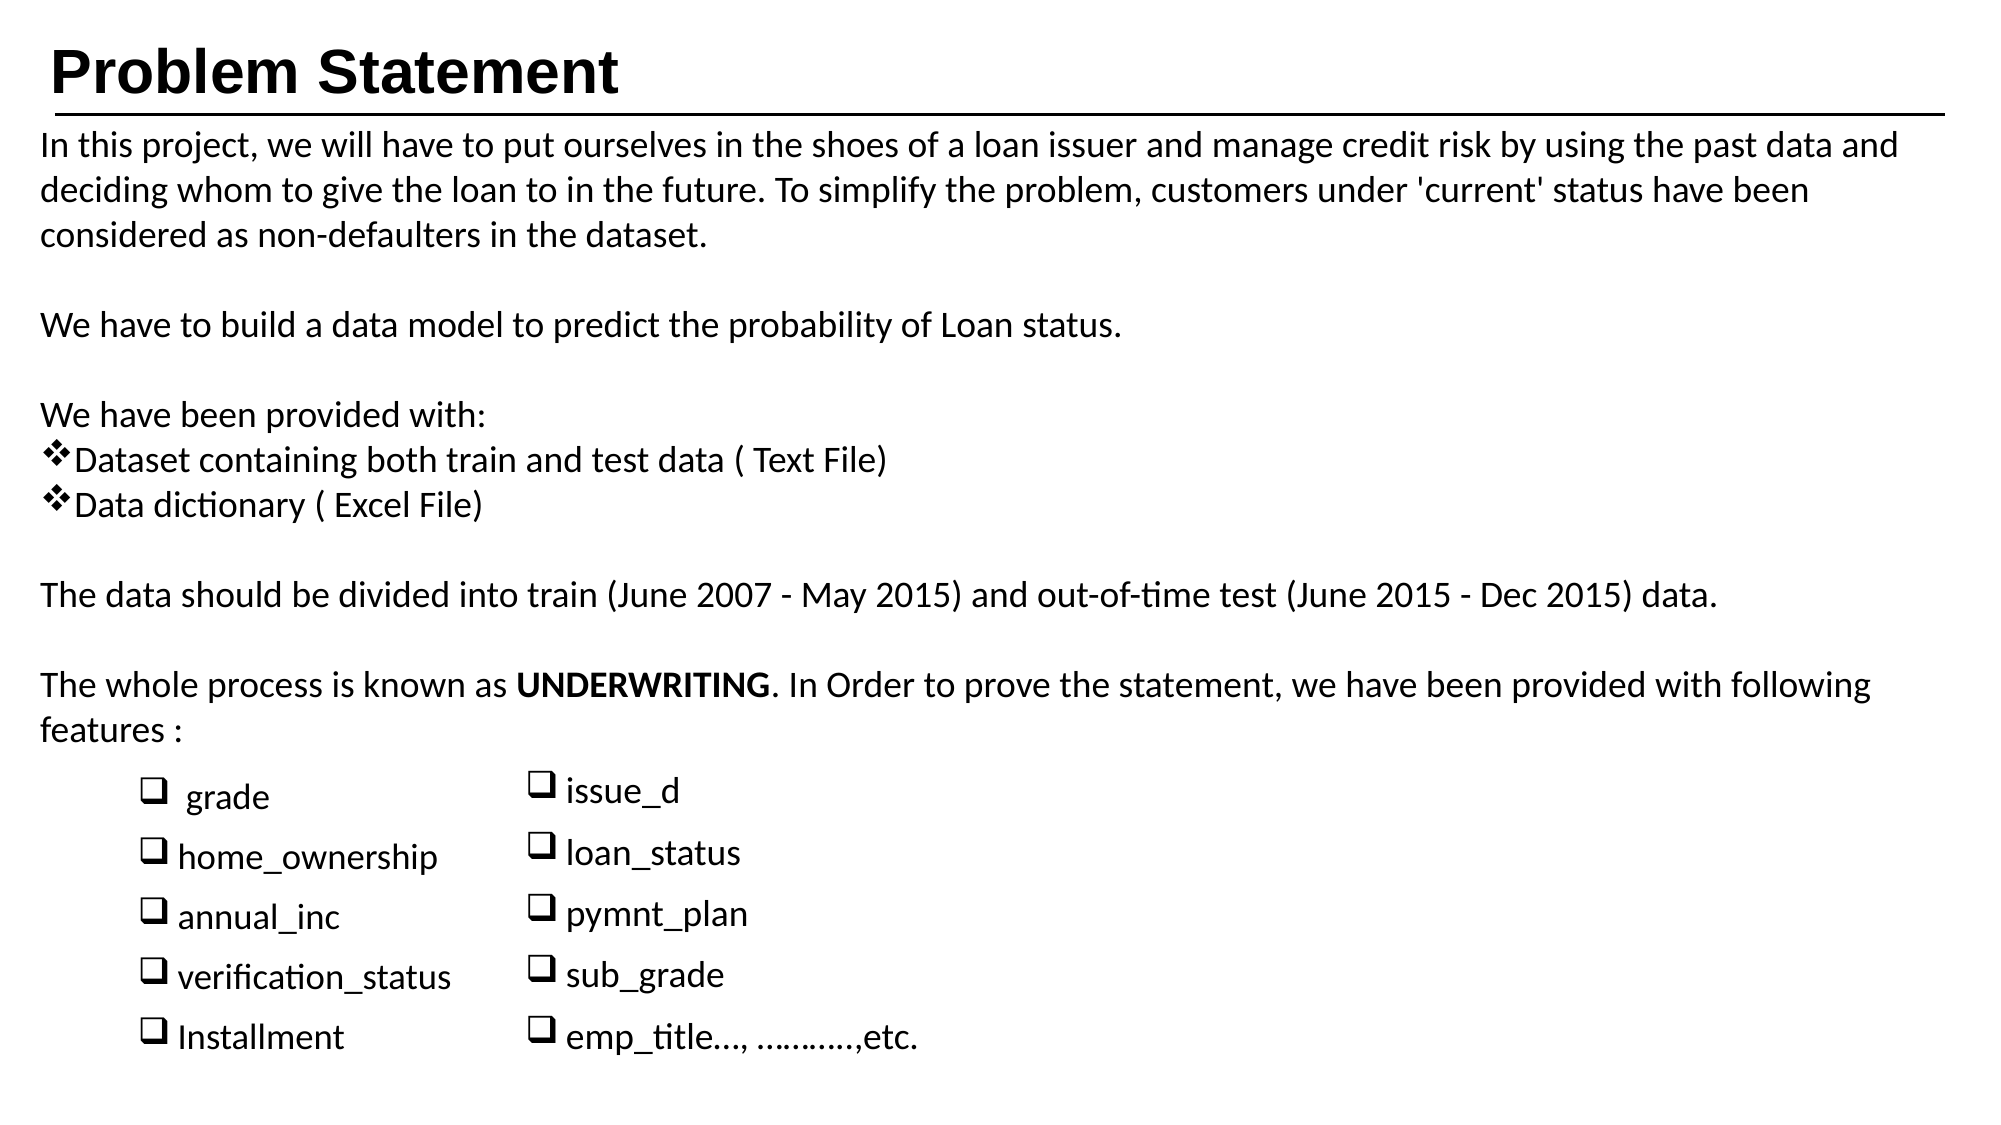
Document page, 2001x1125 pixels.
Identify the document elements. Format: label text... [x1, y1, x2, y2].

text_box Problem Statement [35, 23, 1932, 112]
list grade home_ownership annual_inc verification_status Installment [122, 770, 467, 1080]
text_box In this project, we will have to put ourselves in the shoes of a loan issuer and manage credit risk by using the past data and deciding whom to give the loan to in the future. To simplify the problem, customers under 'current' status have been considered as non-defaulters in the dataset. We have to build a data model to predict the probability of Loan status. We have been provided with: Dataset containing both train and test data ( Text File) Data dictionary ( Excel File) The data should be divided into train (June 2007 - May 2015) and out-of-time test (June 2015 - Dec 2015) data. The whole process is known as UNDERWRITING. In Order to prove the statement, we have been provided with following features : [25, 112, 1946, 758]
list issue_d loan_status pymnt_plan sub_grade emp_title…, ………..,etc. [510, 764, 1236, 1071]
